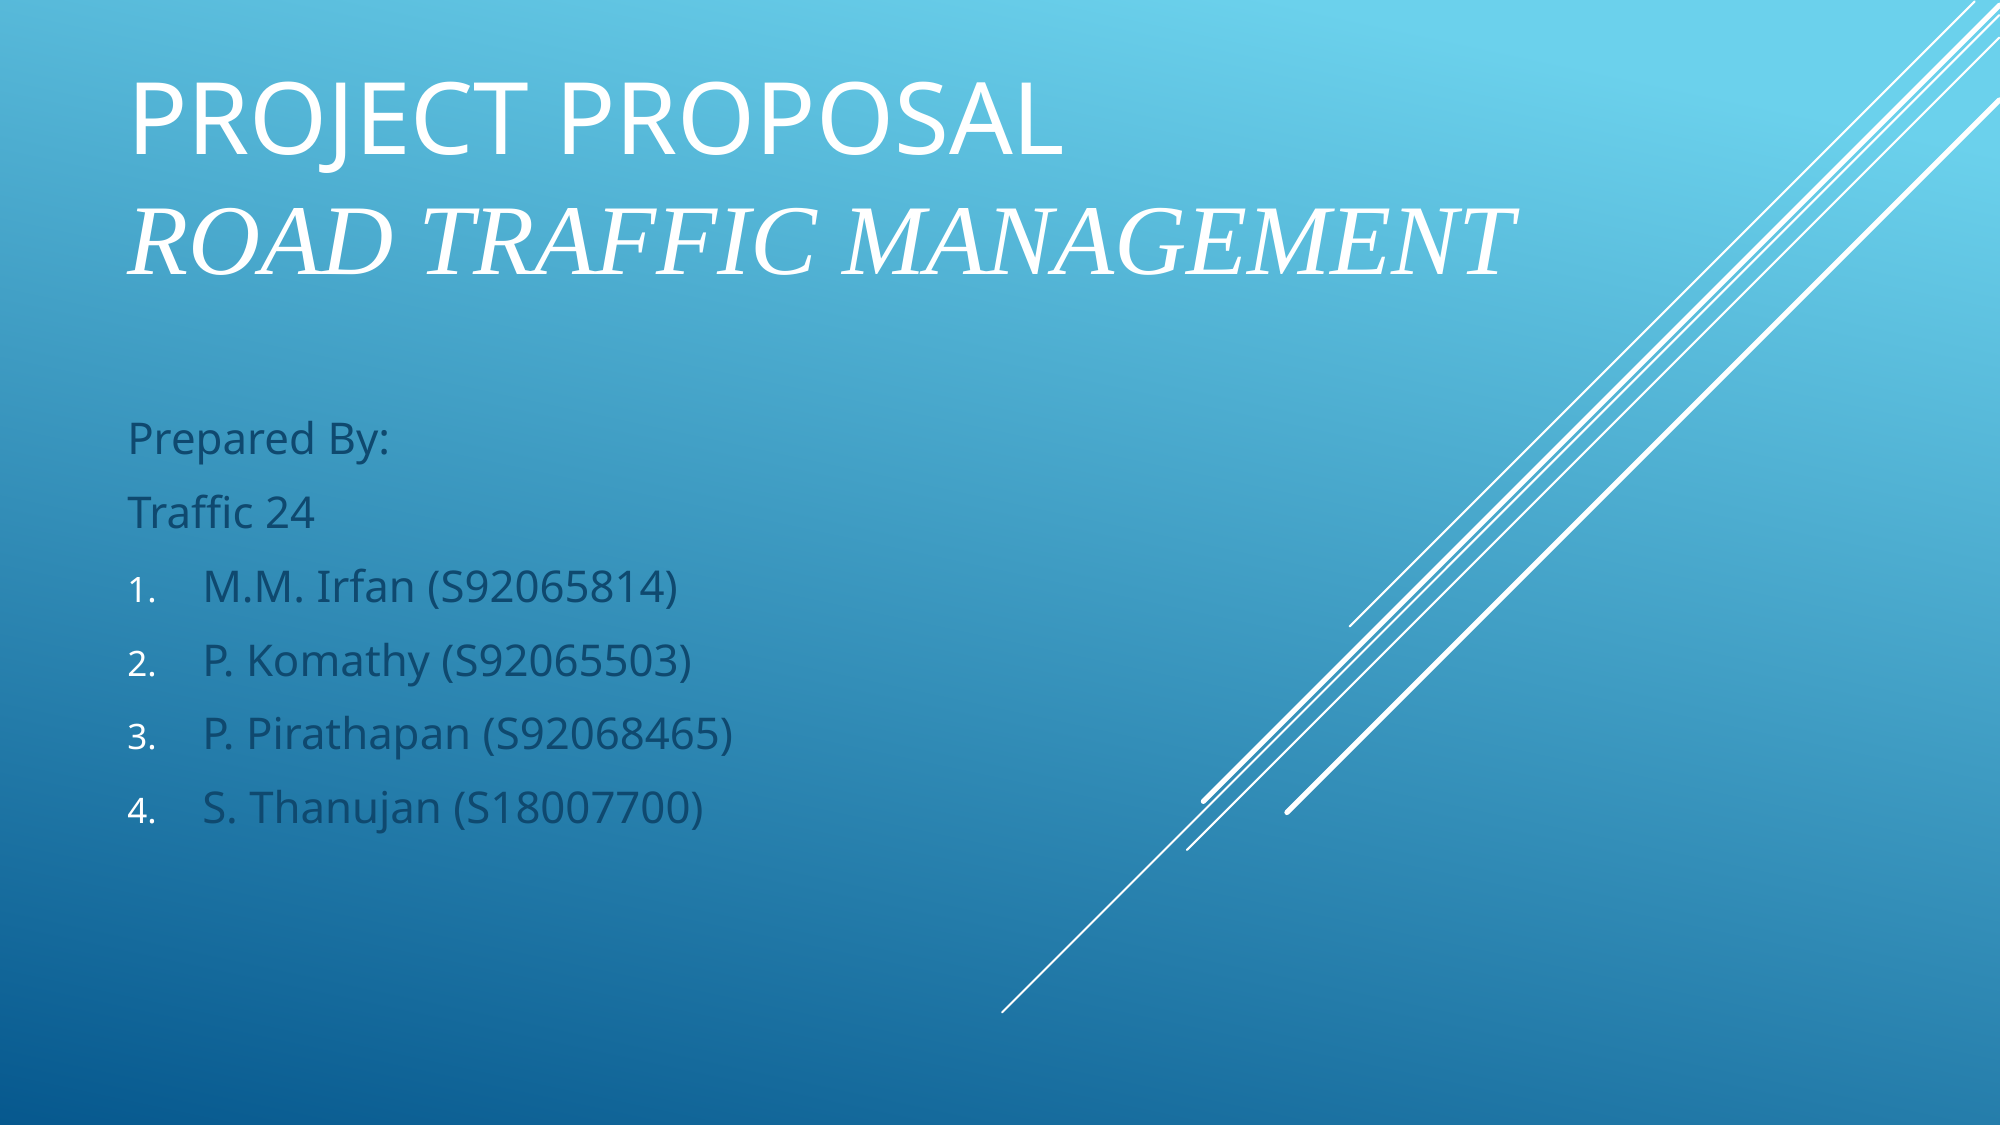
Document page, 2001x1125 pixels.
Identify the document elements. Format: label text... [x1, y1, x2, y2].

title Project proposal road traffic management [112, 27, 1632, 303]
subtitle Prepared By: Traffic 24 M.M. Irfan (S92065814) P. Komathy (S92065503) P. Pirathapan (S92068465) S. Thanujan (S18007700) [112, 403, 1163, 927]
